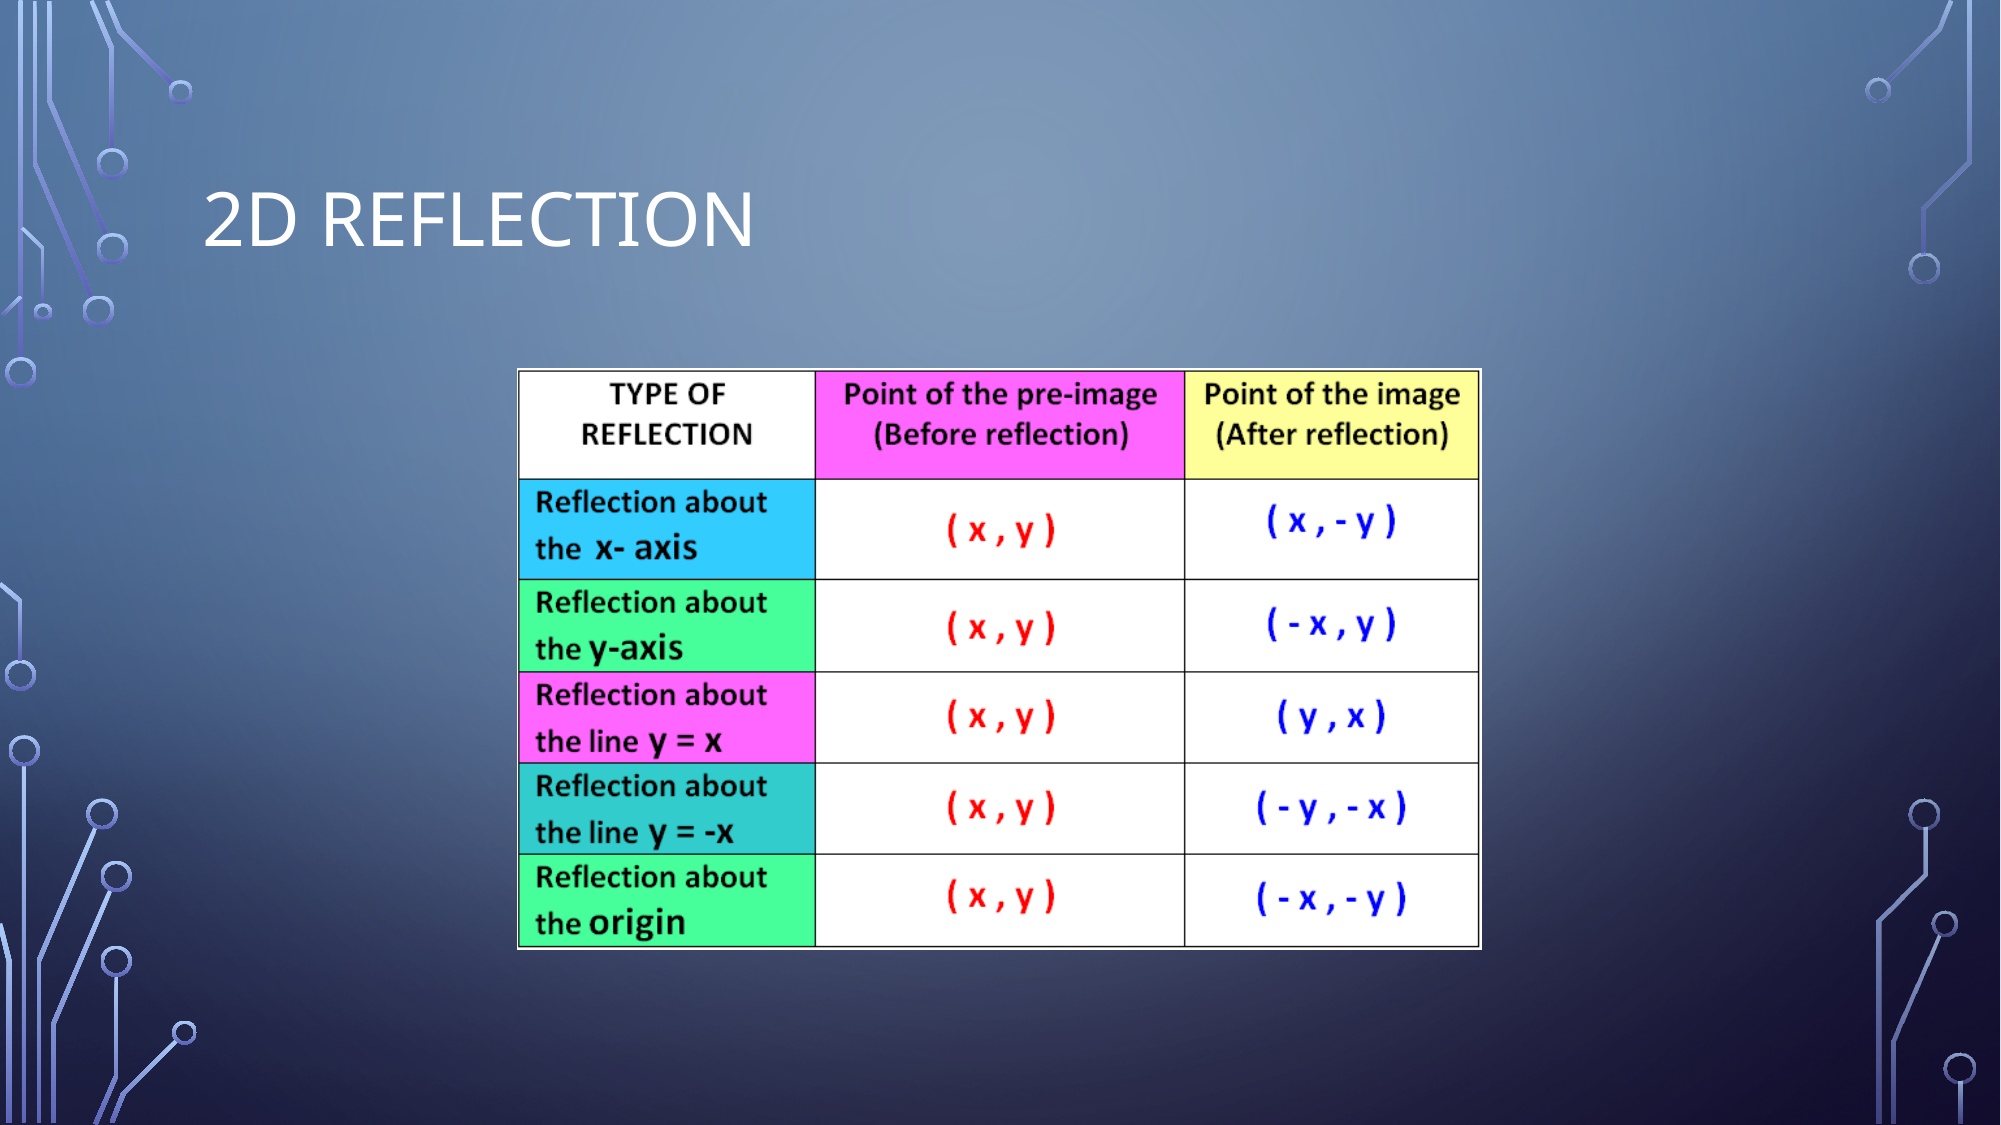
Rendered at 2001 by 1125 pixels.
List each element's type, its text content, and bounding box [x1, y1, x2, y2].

title 2D Reflection [187, 101, 1813, 344]
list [517, 368, 1483, 951]
